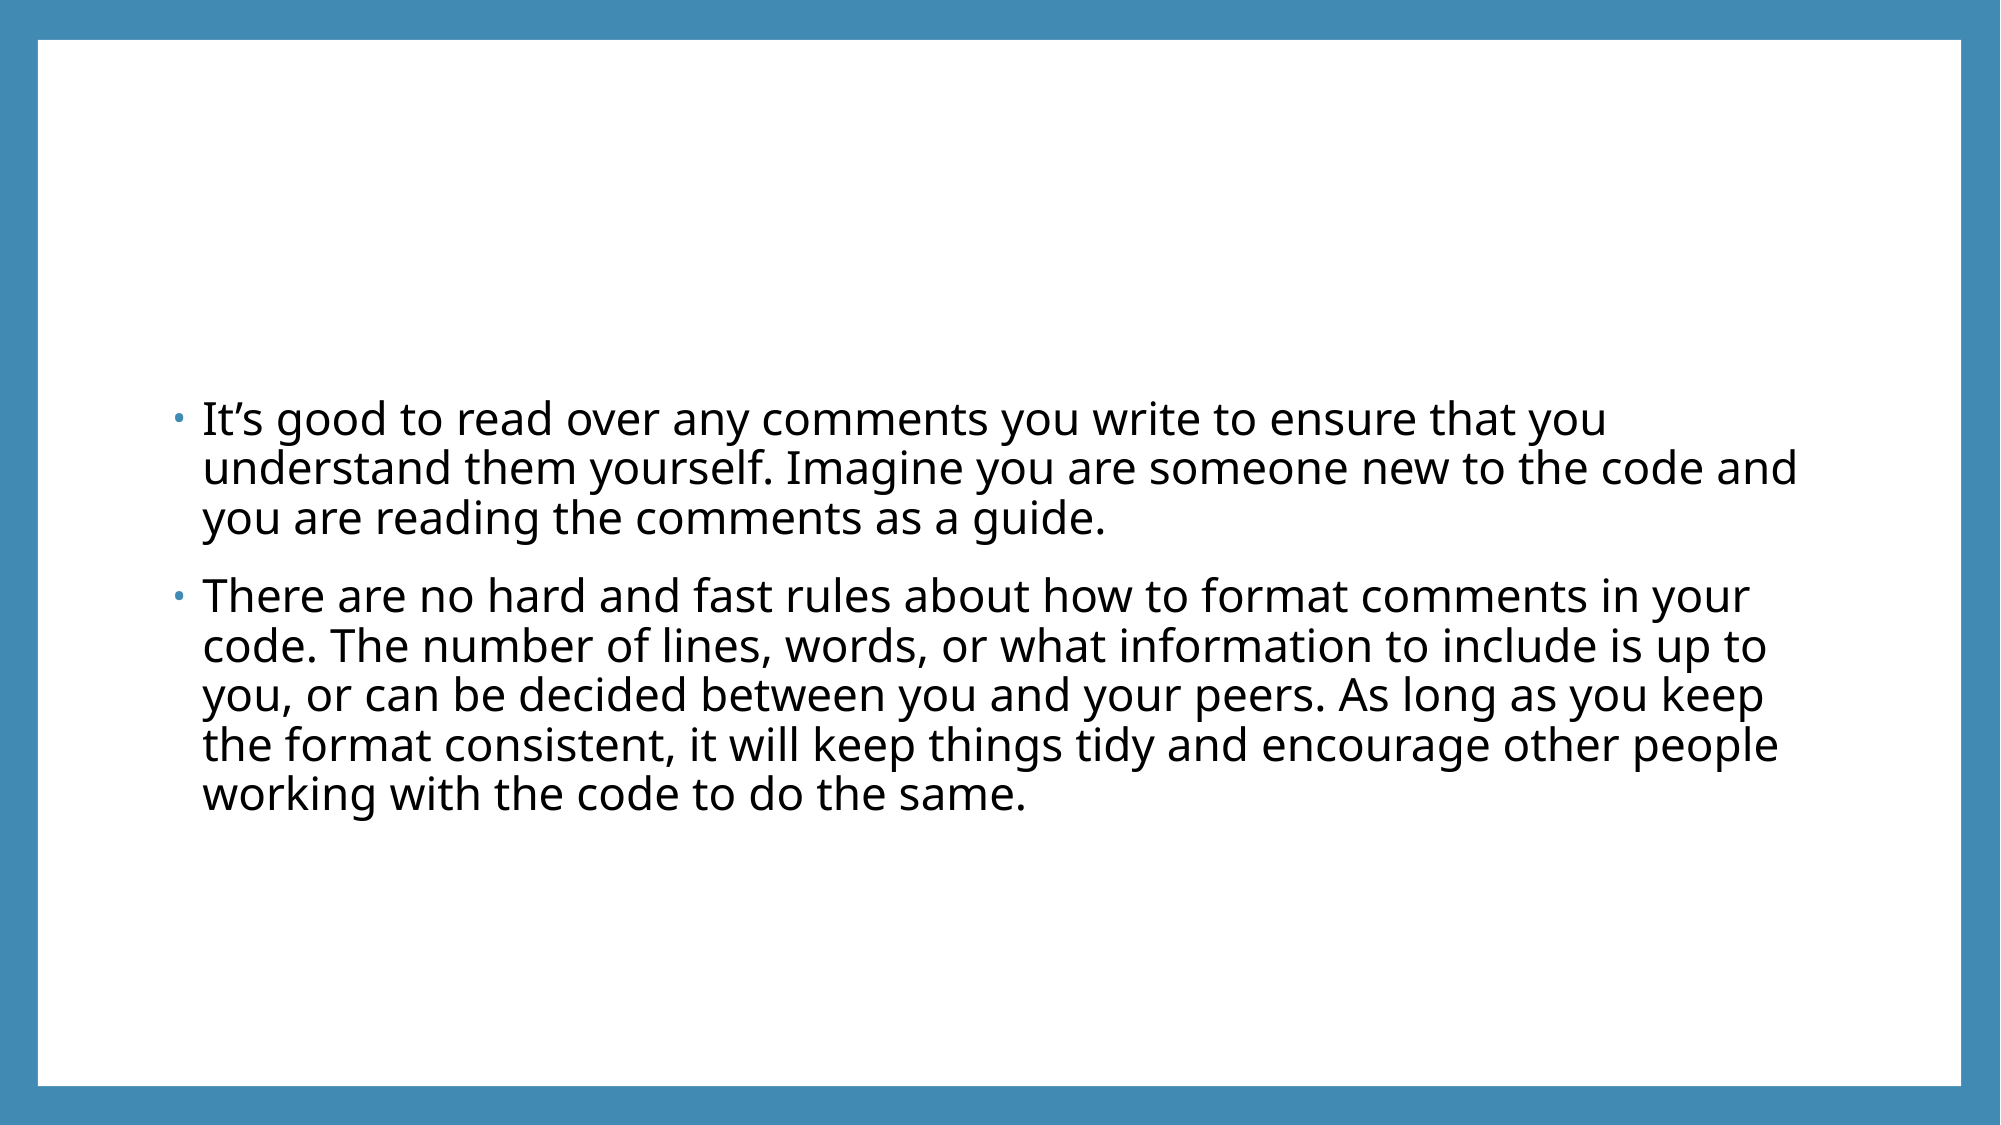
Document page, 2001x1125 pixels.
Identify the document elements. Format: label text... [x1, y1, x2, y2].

list It’s good to read over any comments you write to ensure that you understand them yourself. Imagine you are someone new to the code and you are reading the comments as a guide. There are no hard and fast rules about how to format comments in your code. The number of lines, words, or what information to include is up to you, or can be decided between you and your peers. As long as you keep the format consistent, it will keep things tidy and encourage other people working with the code to do the same. [149, 388, 1850, 950]
